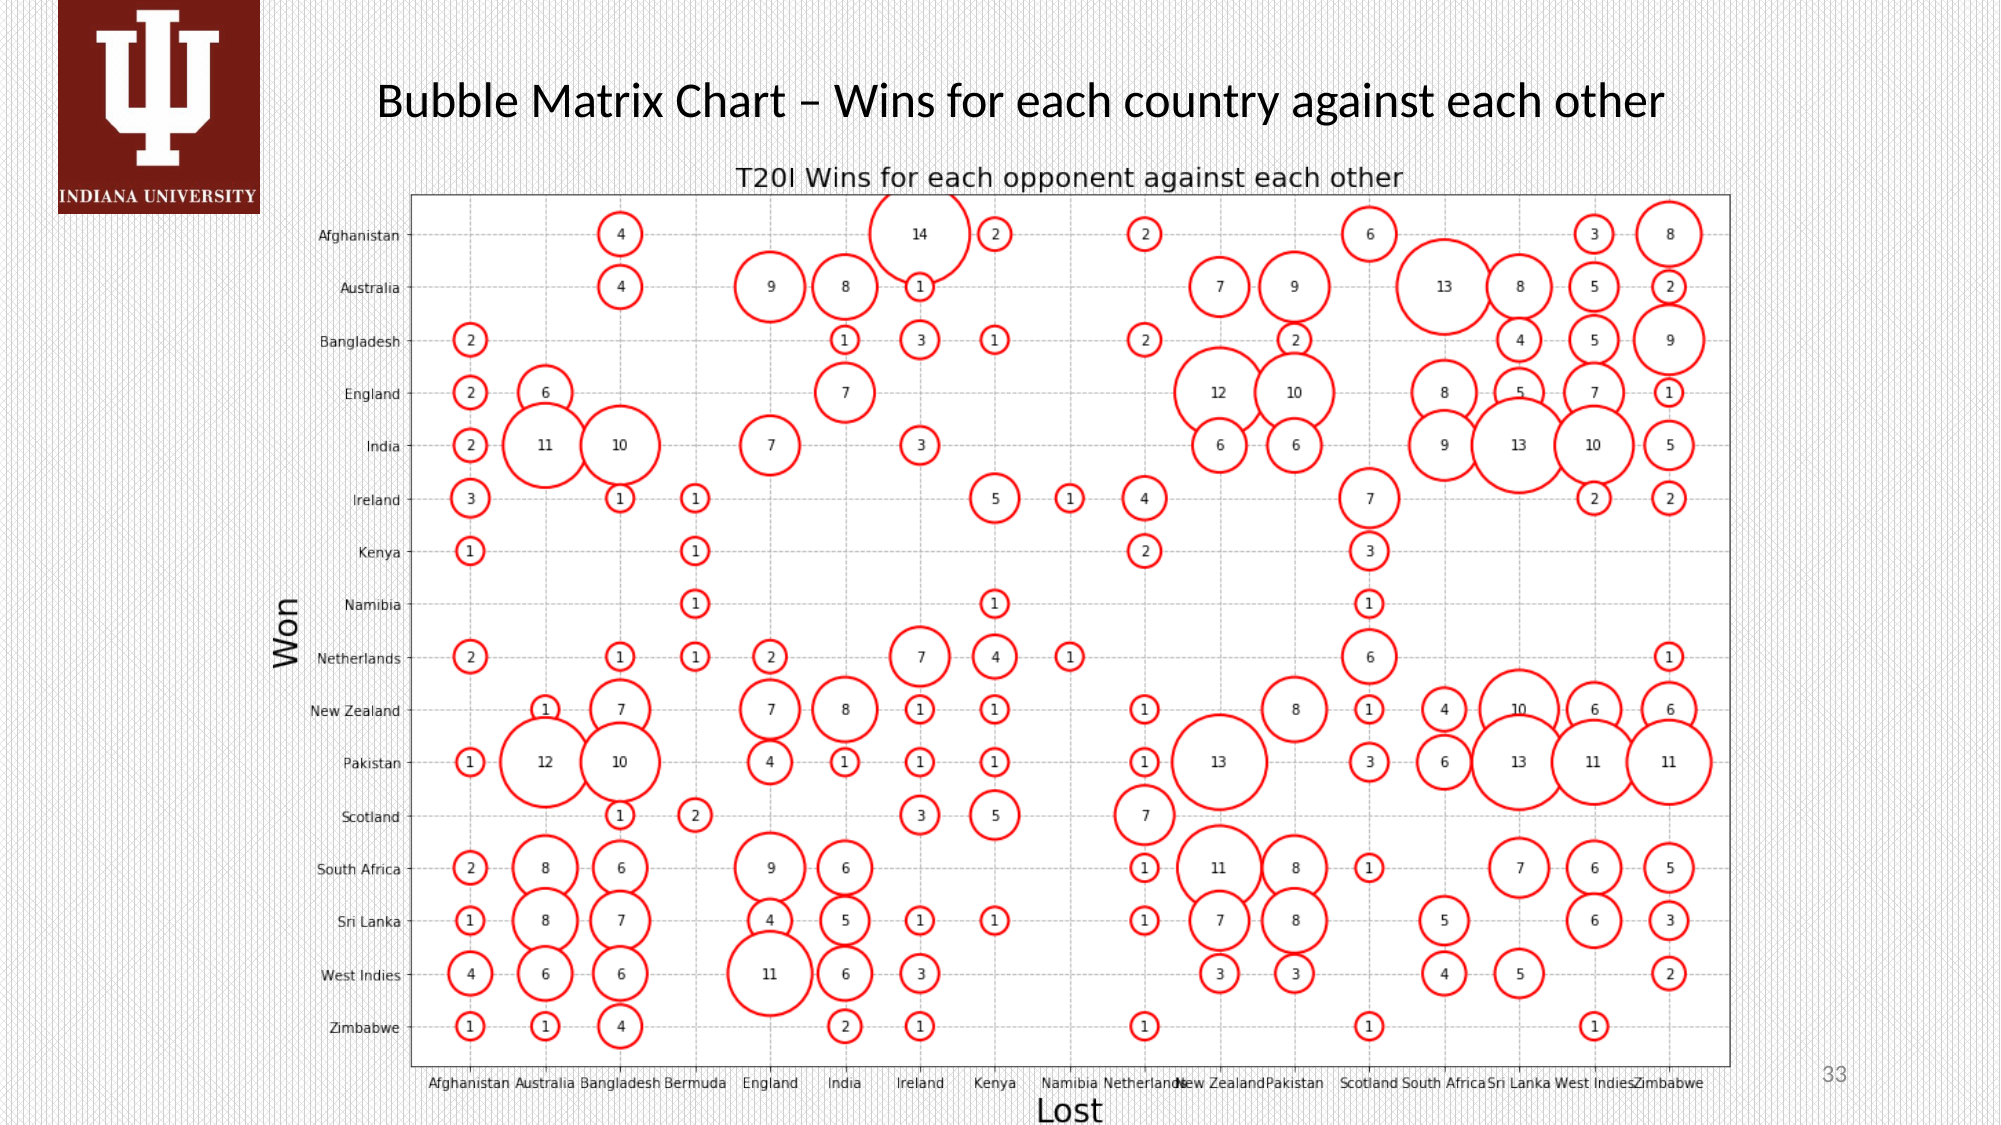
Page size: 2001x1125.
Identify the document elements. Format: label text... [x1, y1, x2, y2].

picture [58, 0, 260, 214]
slide_number 33 [1738, 1042, 1863, 1103]
text_box Bubble Matrix Chart – Wins for each country against each other [361, 60, 1754, 136]
picture [262, 157, 1738, 1125]
